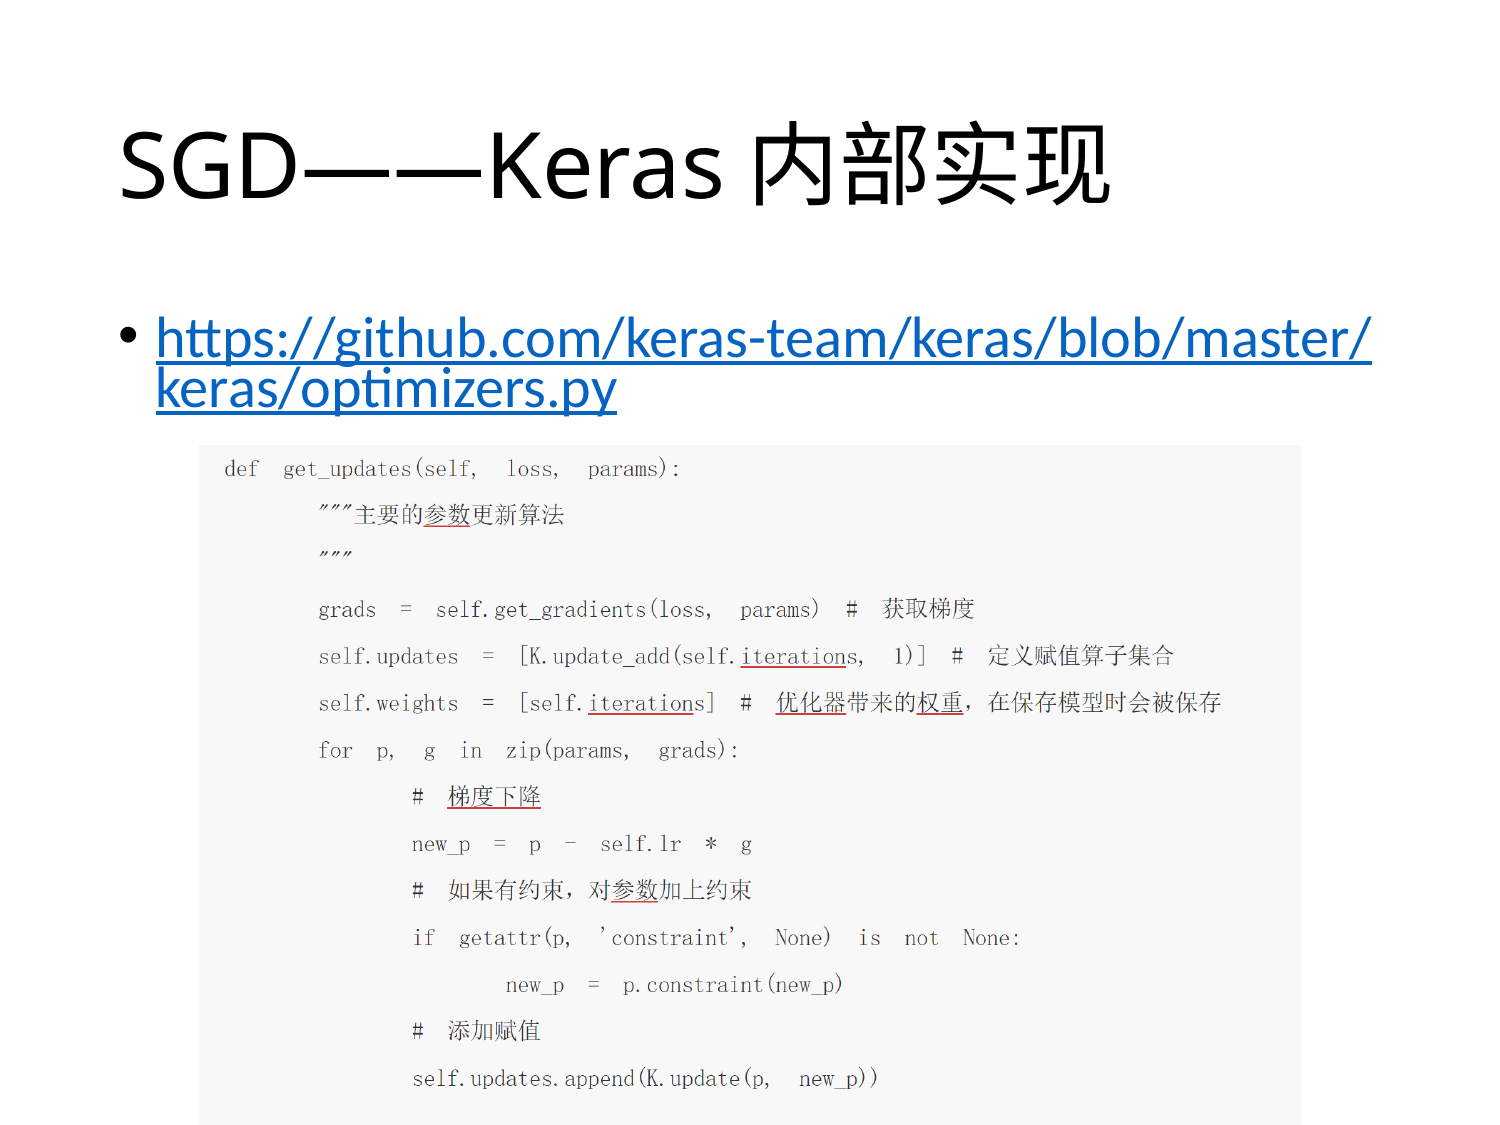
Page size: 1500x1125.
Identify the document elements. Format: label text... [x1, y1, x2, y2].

list https://github.com/keras-team/keras/blob/master/keras/optimizers.py [103, 299, 1397, 1014]
title SGD——Keras内部实现 [103, 59, 1397, 278]
picture [199, 445, 1301, 1125]
